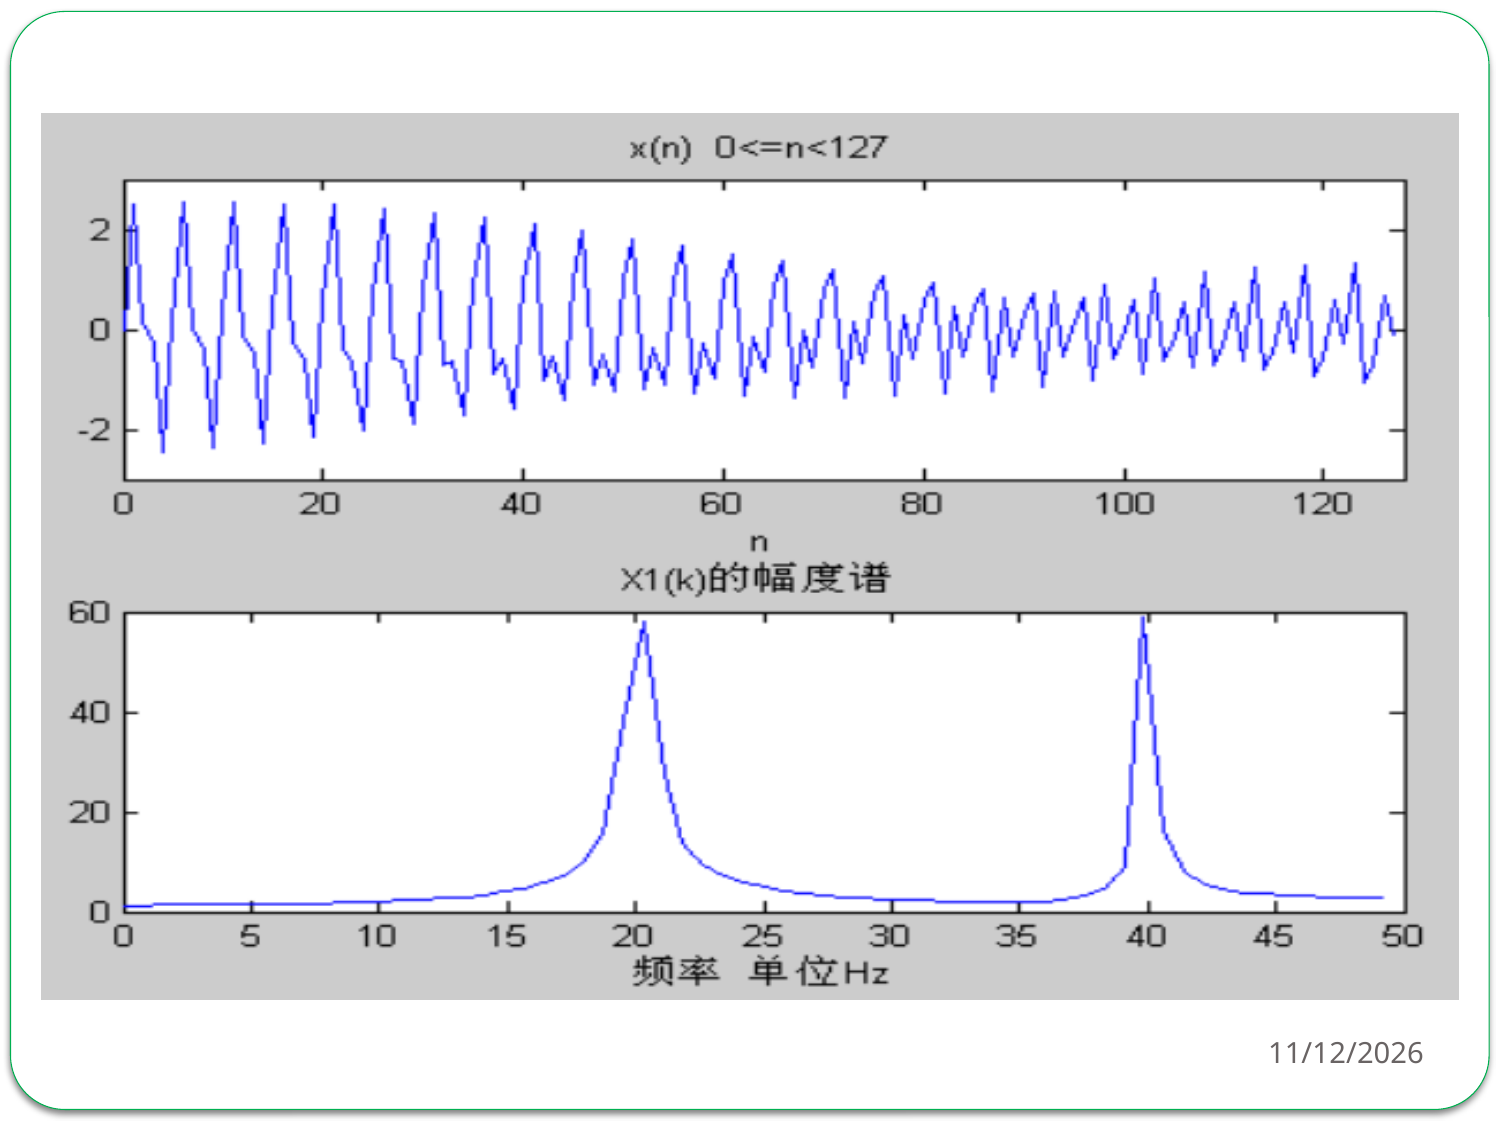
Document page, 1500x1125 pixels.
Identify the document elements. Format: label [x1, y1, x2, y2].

slide_number [1209, 1015, 1439, 1094]
picture [40, 113, 1459, 1000]
